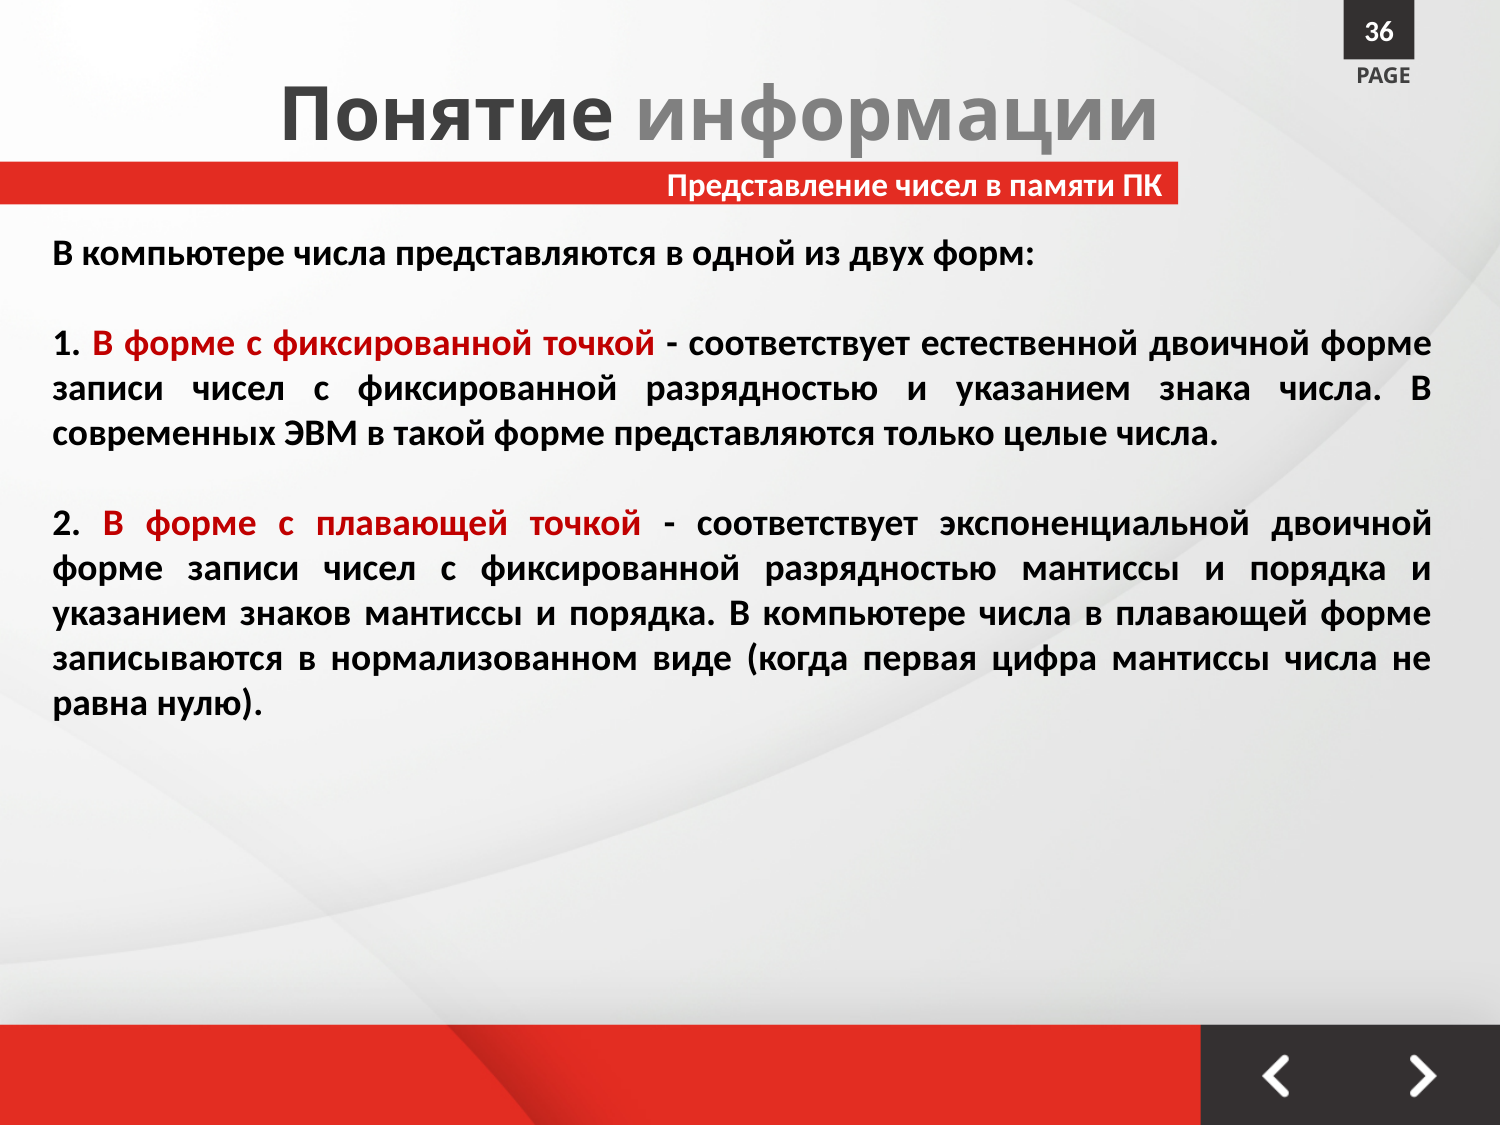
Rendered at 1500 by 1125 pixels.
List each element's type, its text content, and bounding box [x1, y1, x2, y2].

text_box PAGE [1341, 54, 1426, 96]
text_box Понятие информации [171, 57, 1196, 163]
text_box В компьютере числа представляются в одной из двух форм: 1. В форме с фиксированной точкой - соответствует естественной двоичной форме записи чисел с фиксированной разрядностью и указанием знака числа. В современных ЭВМ в такой форме представляются только целые числа. 2. В форме с плавающей точкой - соответствует экспоненциальной двоичной форме записи чисел с фиксированной разрядностью мантиссы и порядка и указанием знаков мантиссы и порядка. В компьютере числа в плавающей форме записываются в нормализованном виде (когда первая цифра мантиссы числа не равна нулю). [37, 221, 1448, 731]
picture [0, 0, 1500, 1125]
subtitle Представление чисел в памяти ПК [0, 161, 1179, 205]
text_box 36 [1342, 0, 1417, 61]
